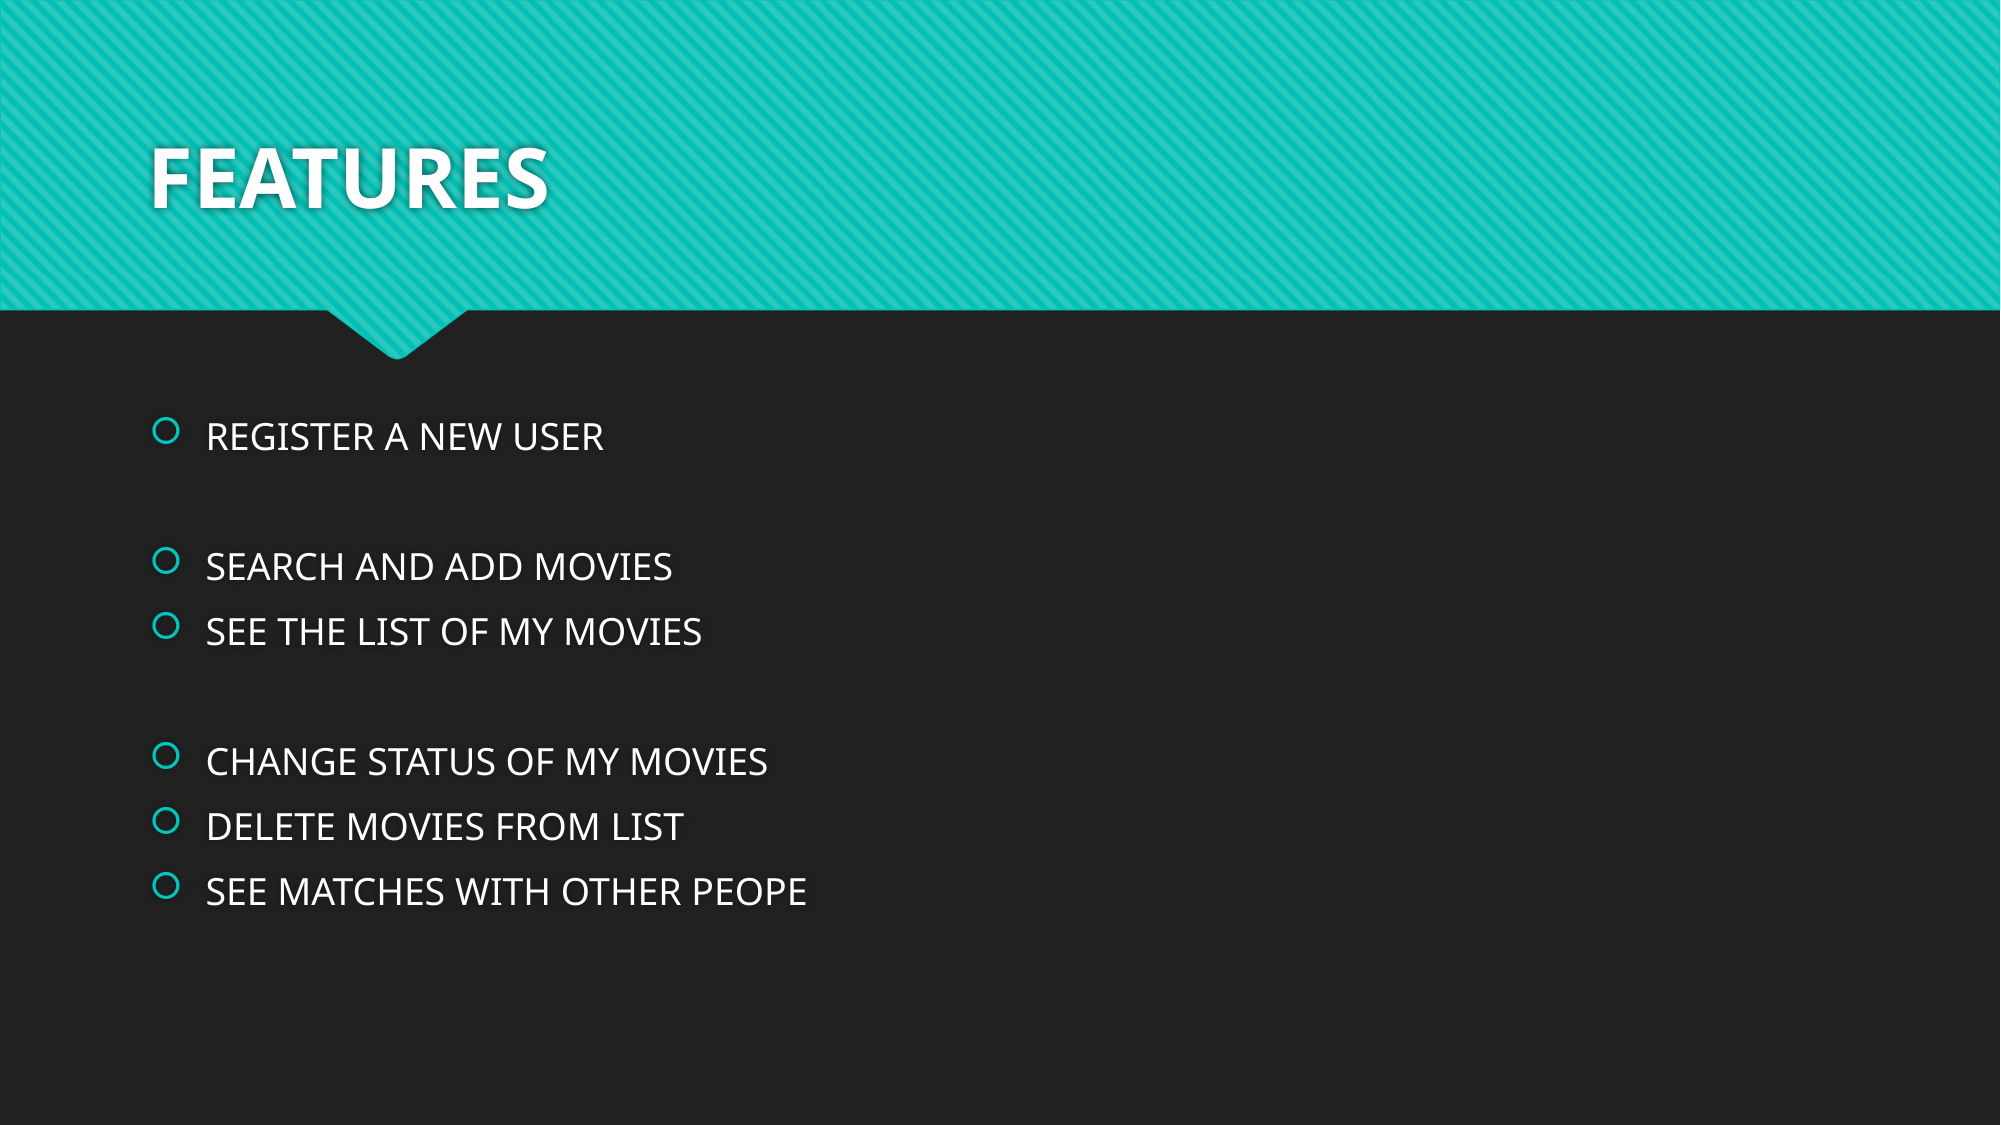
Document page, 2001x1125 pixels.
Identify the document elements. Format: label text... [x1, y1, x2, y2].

list REGISTER A NEW USER SEARCH AND ADD MOVIES SEE THE LIST OF MY MOVIES CHANGE STATUS OF MY MOVIES DELETE MOVIES FROM LIST SEE MATCHES WITH OTHER PEOPE [134, 364, 1866, 962]
title FEATURES [132, 73, 1868, 233]
